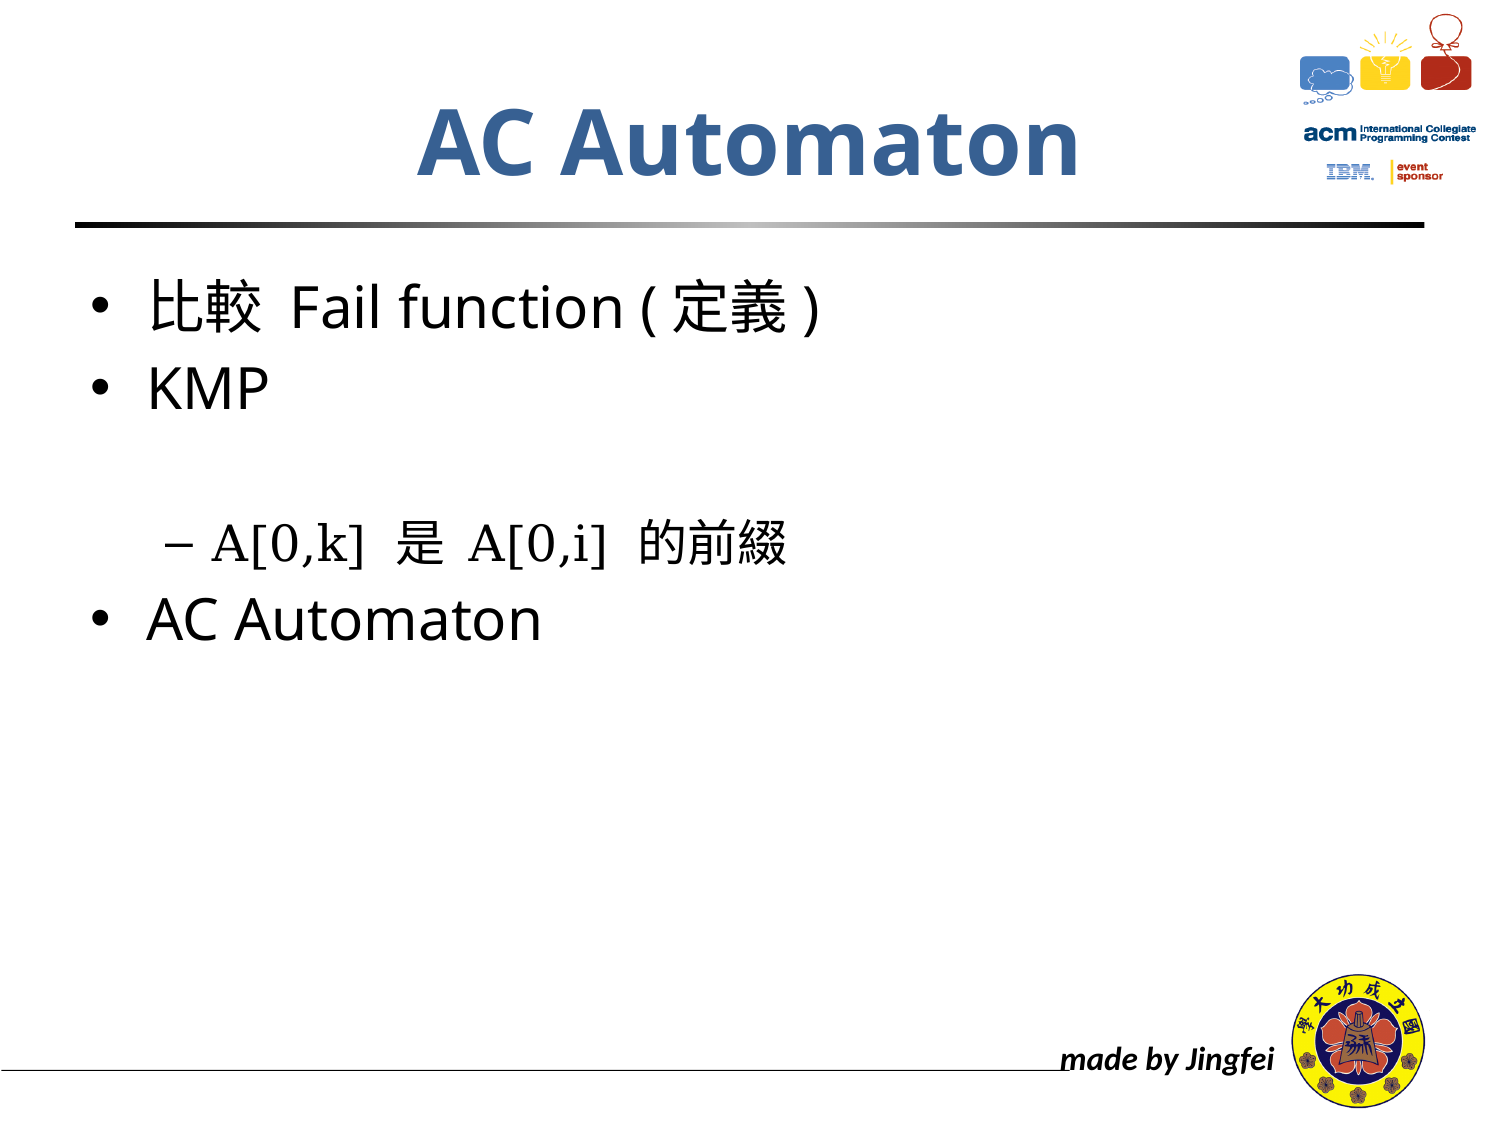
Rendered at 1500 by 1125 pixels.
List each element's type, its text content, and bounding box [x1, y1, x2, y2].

picture [1292, 11, 1480, 188]
title AC Automaton [75, 45, 1425, 233]
picture [1282, 970, 1431, 1114]
